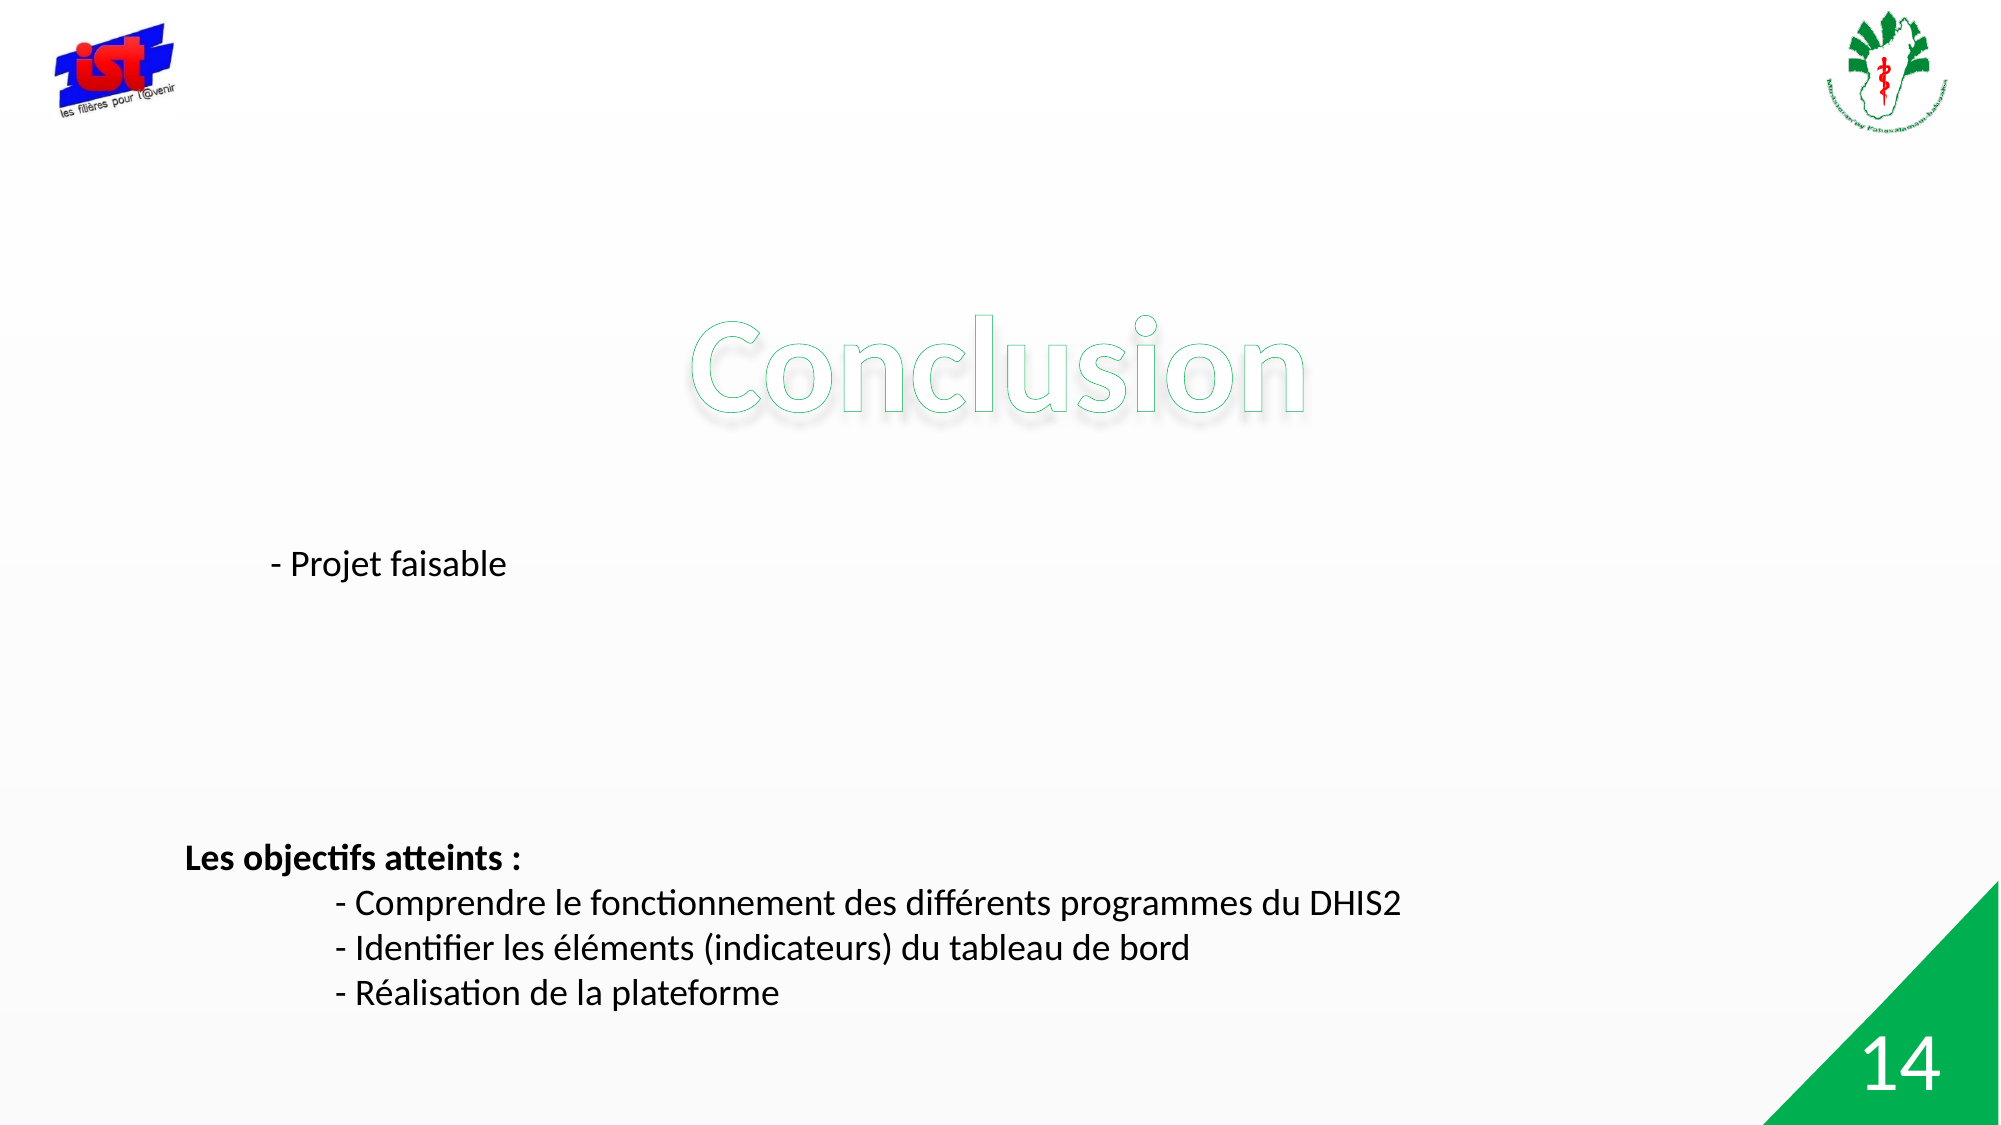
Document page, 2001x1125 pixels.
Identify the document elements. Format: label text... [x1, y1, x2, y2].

text_box Les objectifs atteints : - Comprendre le fonctionnement des différents programmes du DHIS2 - Identifier les éléments (indicateurs) du tableau de bord - Réalisation de la plateforme [170, 825, 1418, 1021]
picture [52, 21, 176, 119]
slide_number 14 [1506, 1026, 1957, 1087]
text_box - Projet faisable [255, 531, 523, 591]
text_box Conclusion [66, 266, 1934, 447]
picture [1817, 2, 1952, 138]
